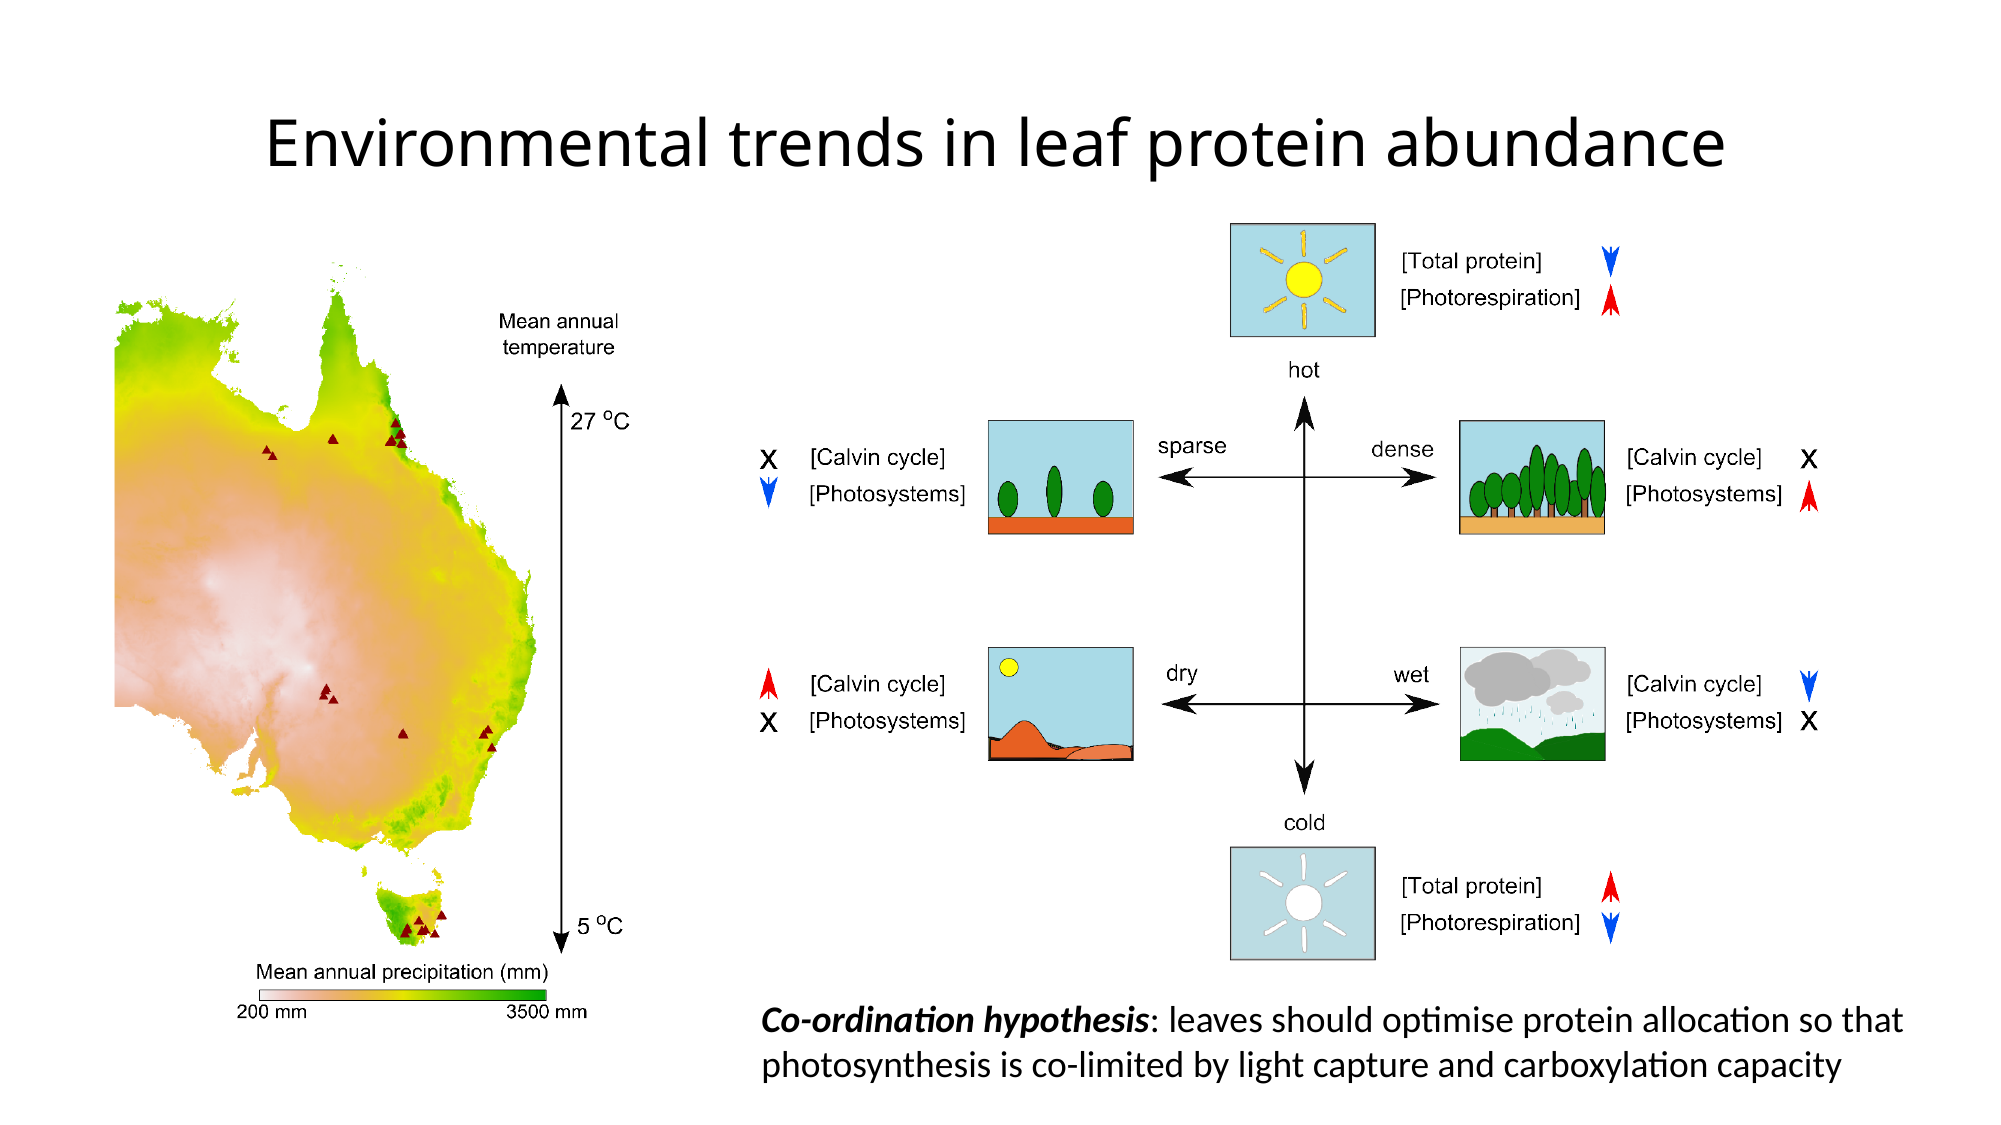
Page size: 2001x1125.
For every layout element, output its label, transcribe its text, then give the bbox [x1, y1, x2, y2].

text_box Co-ordination hypothesis: leaves should optimise protein allocation so that photosynthesis is co-limited by light capture and carboxylation capacity [746, 987, 1935, 1093]
picture [104, 260, 642, 1032]
text_box Environmental trends in leaf protein abundance [249, 81, 1765, 210]
picture [729, 195, 1860, 997]
